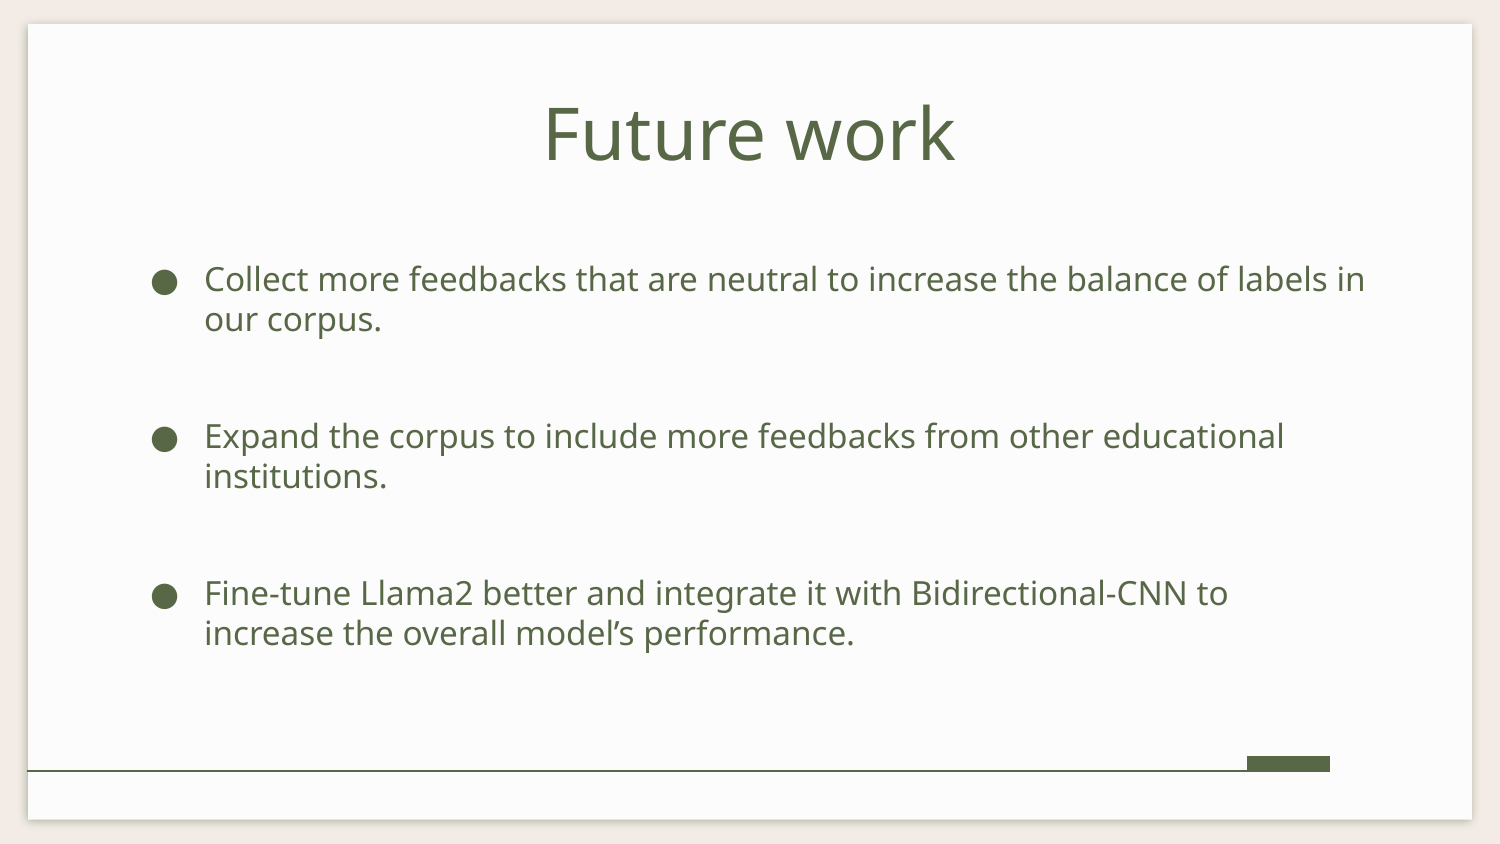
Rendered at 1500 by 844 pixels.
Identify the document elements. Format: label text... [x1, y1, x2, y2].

title Future work [118, 72, 1382, 167]
text_box Fine-tune Llama2 better and integrate it with Bidirectional-CNN to increase the overall model’s performance. [114, 557, 1349, 668]
text_box Collect more feedbacks that are neutral to increase the balance of labels in our corpus. [114, 243, 1386, 354]
text_box Expand the corpus to include more feedbacks from other educational institutions. [114, 400, 1386, 511]
